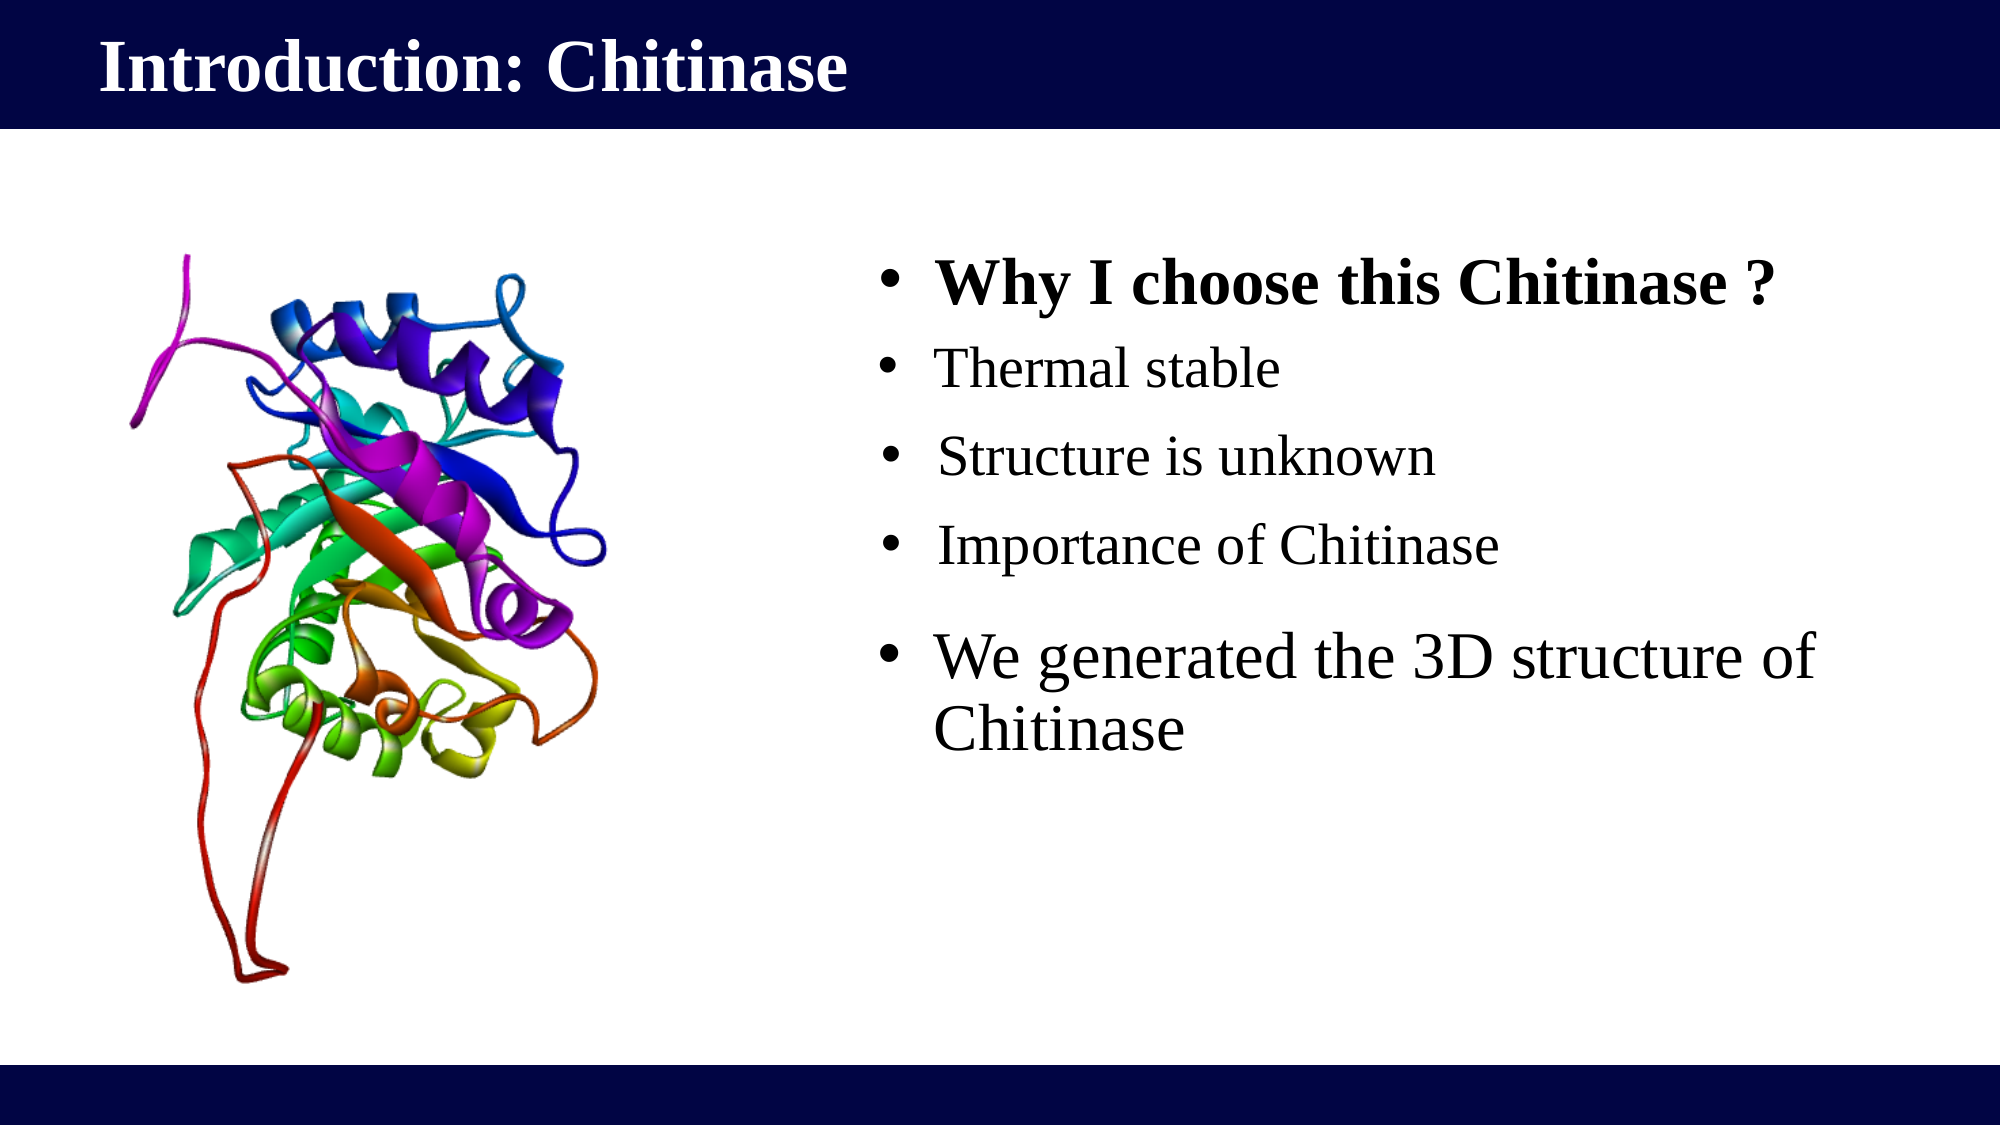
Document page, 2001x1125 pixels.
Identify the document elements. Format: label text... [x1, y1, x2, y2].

title Introduction: Chitinase [96, 14, 1225, 205]
text_box Thermal stable [862, 329, 1659, 423]
text_box Structure is unknown [865, 418, 1669, 506]
text_box [0, 1065, 2000, 1125]
text_box Why I choose this Chitinase ? [878, 237, 1806, 318]
text_box We generated the 3D structure of Chitinase [862, 613, 1904, 707]
text_box Importance of Chitinase [865, 506, 1669, 601]
picture [97, 185, 660, 1041]
